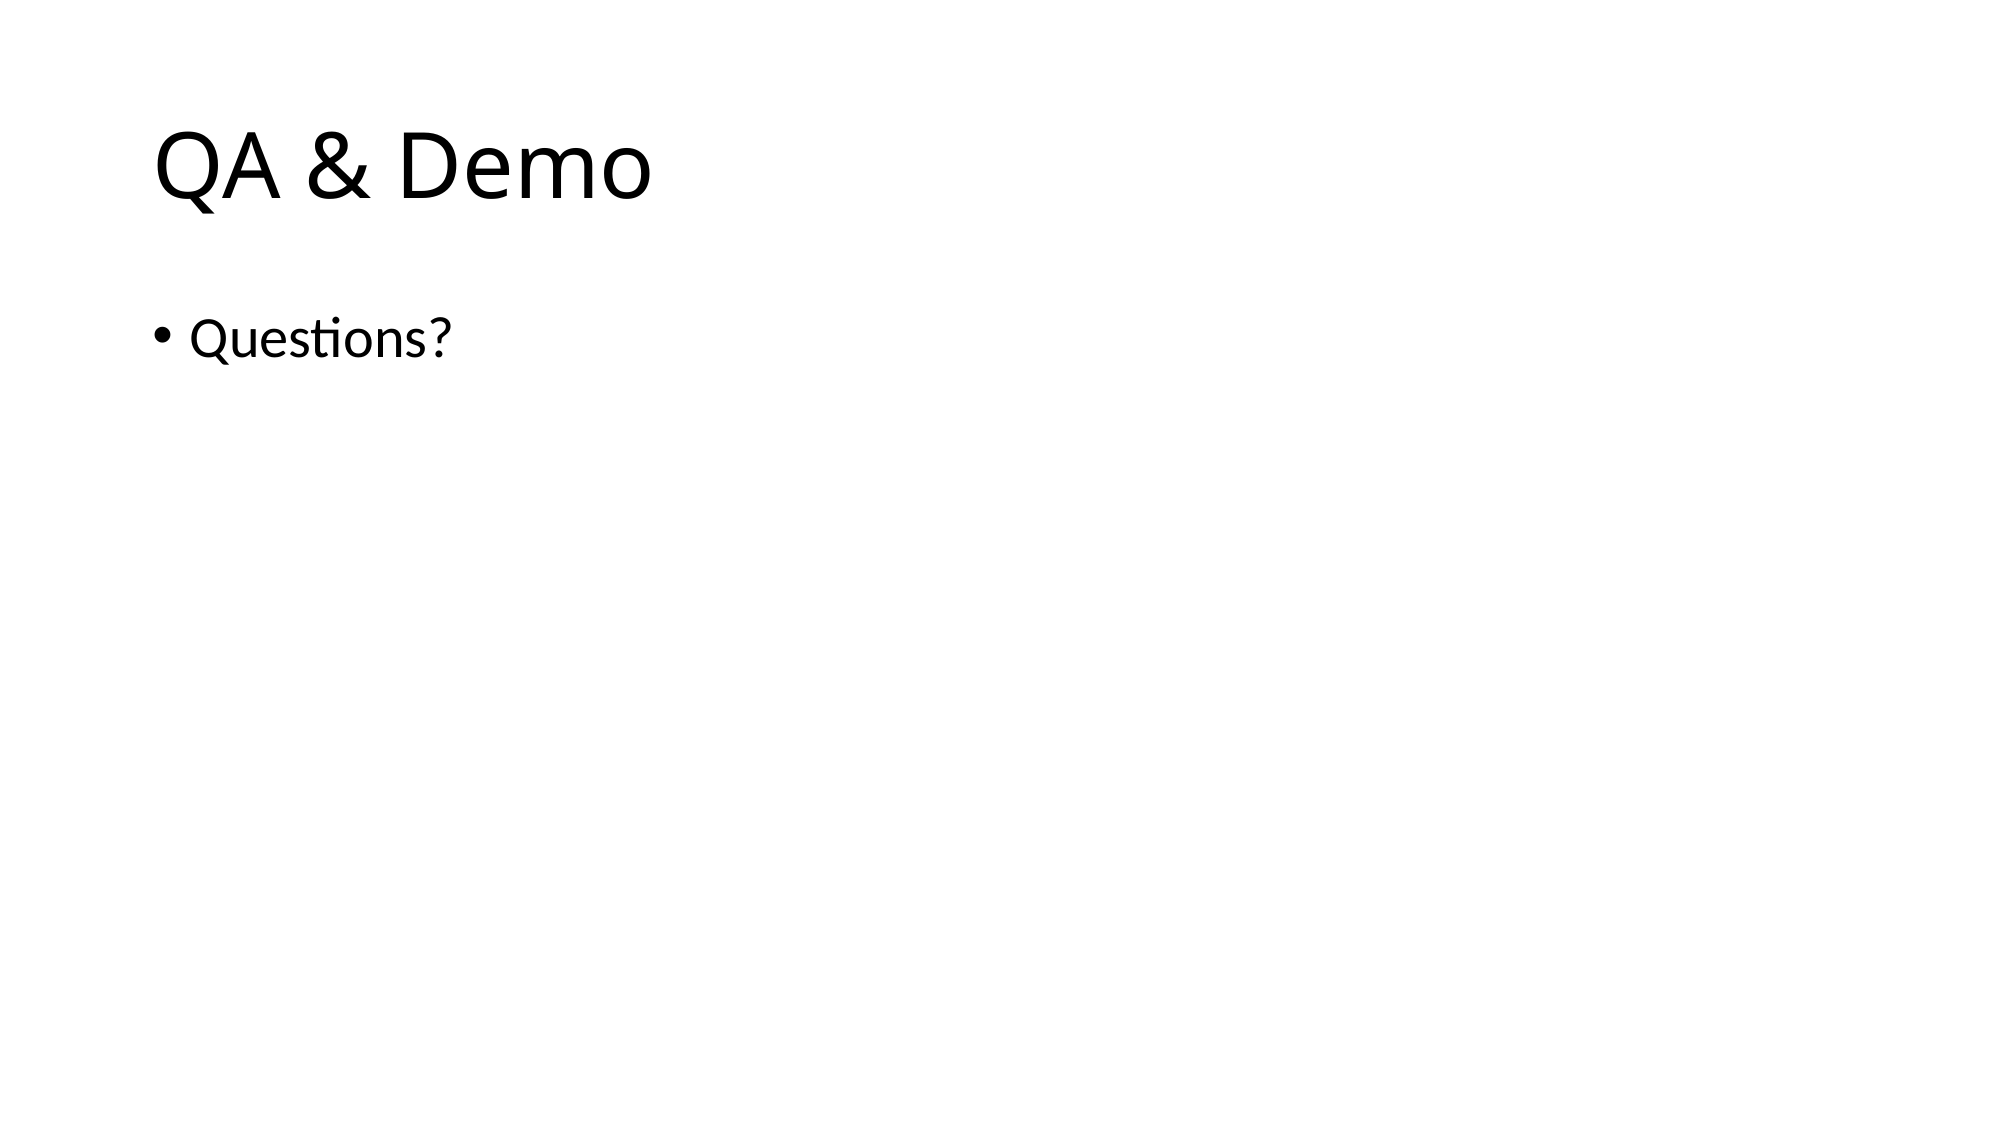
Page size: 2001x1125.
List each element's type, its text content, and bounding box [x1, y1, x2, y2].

list Questions? [137, 299, 1863, 1014]
title QA & Demo [137, 59, 1863, 278]
